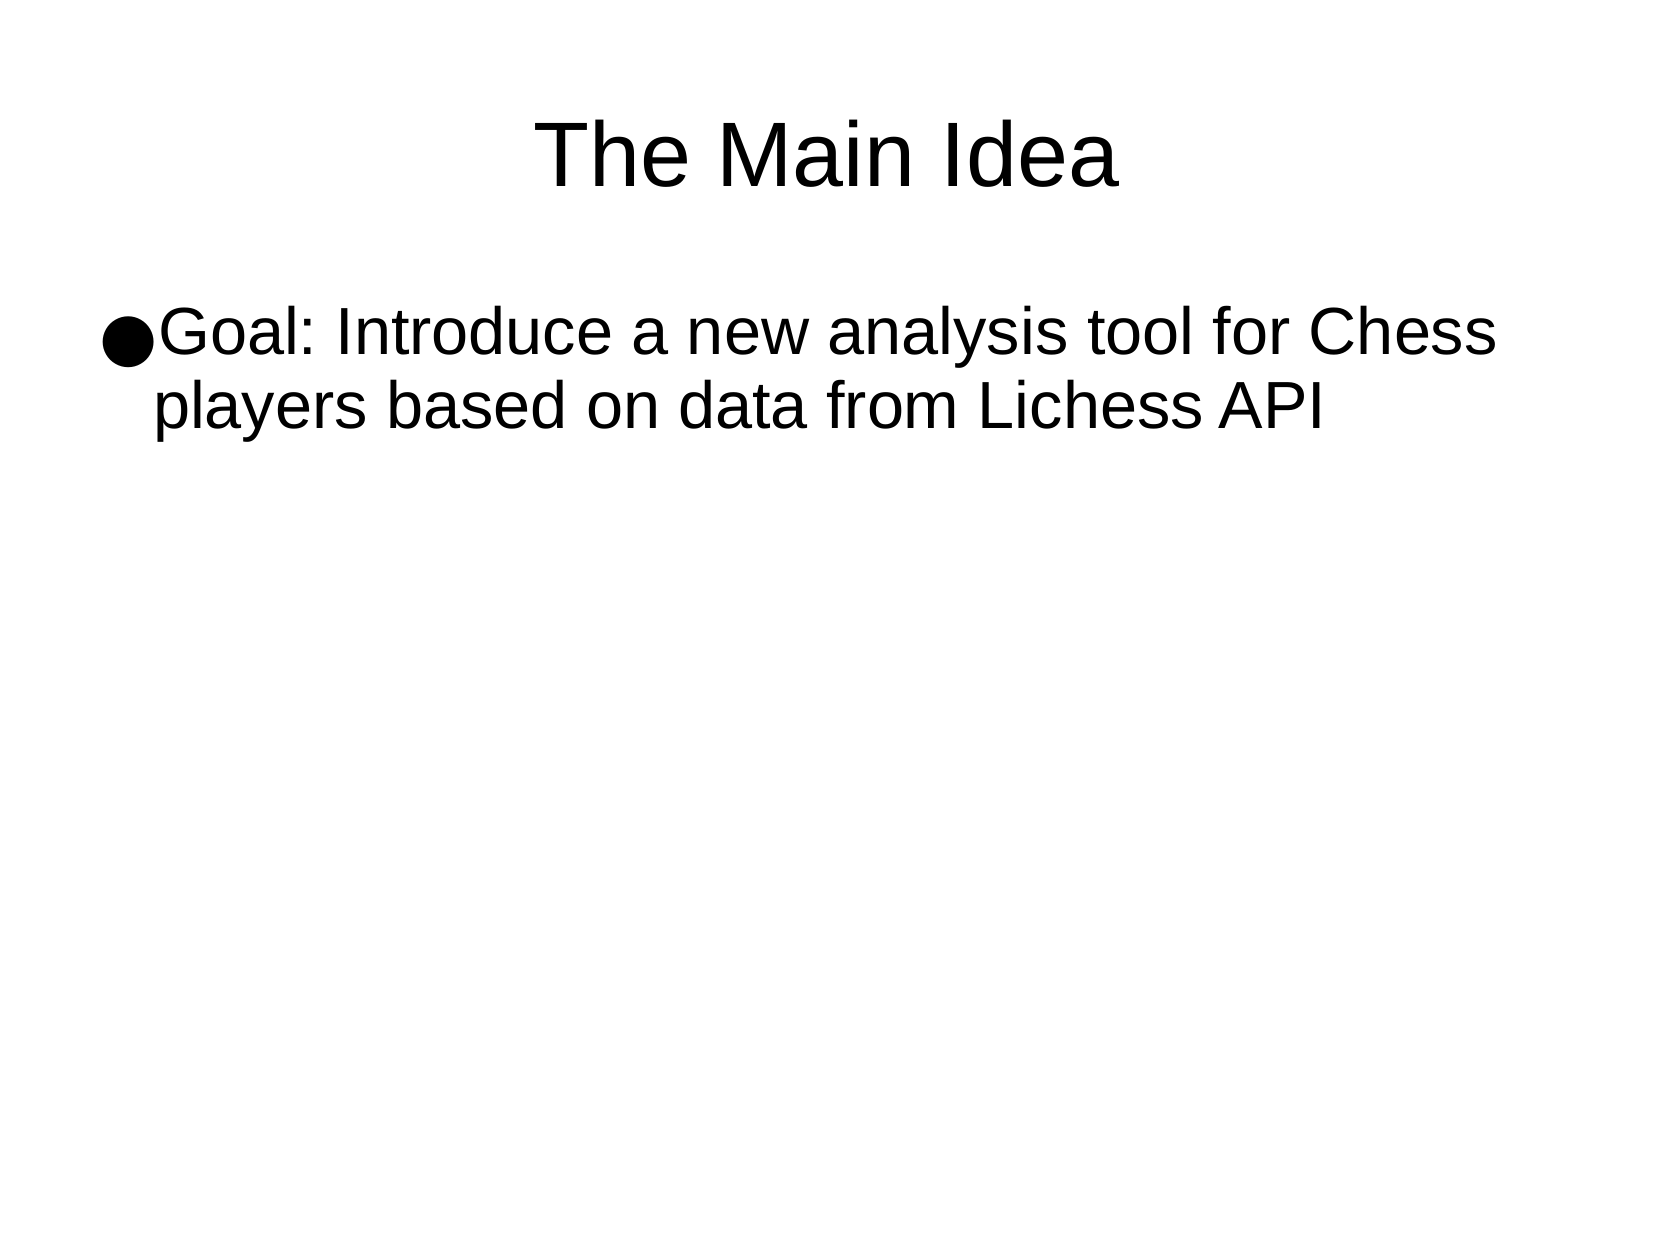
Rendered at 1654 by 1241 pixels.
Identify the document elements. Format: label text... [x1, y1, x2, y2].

list Goal: Introduce a new analysis tool for Chess players based on data from Lichess API [82, 290, 1571, 1109]
title The Main Idea [82, 49, 1571, 257]
